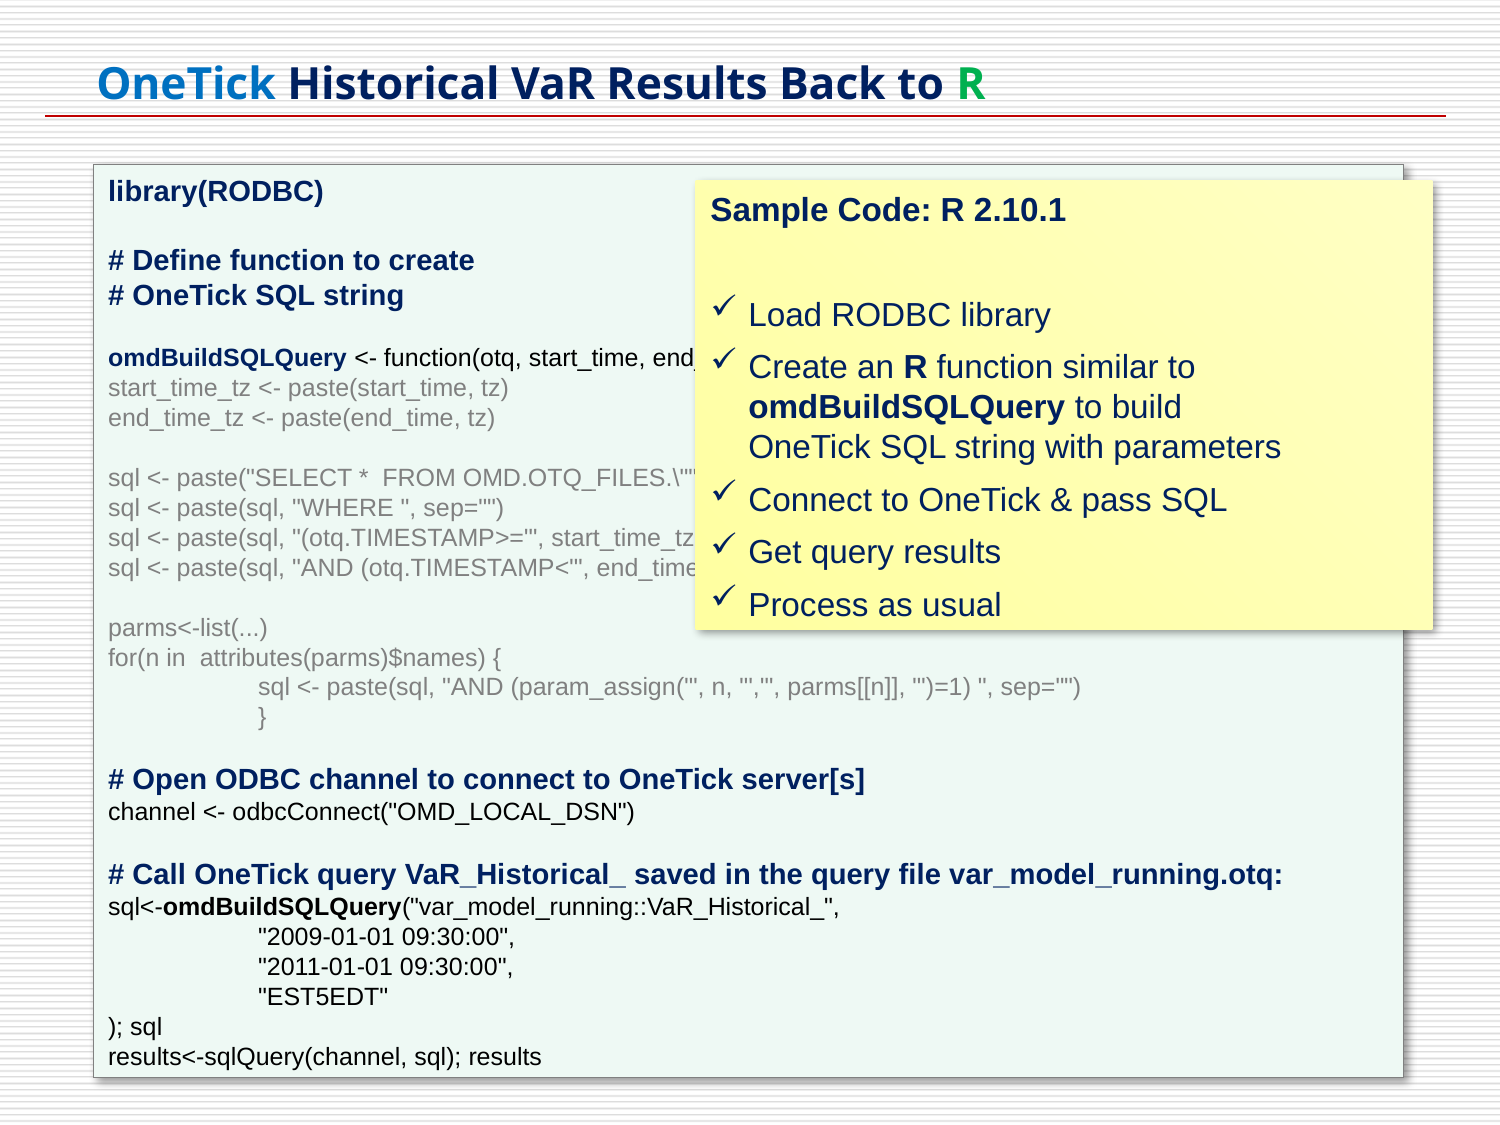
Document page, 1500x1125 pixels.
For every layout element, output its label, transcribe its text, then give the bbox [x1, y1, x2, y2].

title OneTick Historical VaR Results Back to R [81, 46, 1432, 115]
text_box Sample Code: R 2.10.1 Load RODBC library Create an R function similar to omdBuildSQLQuery to build OneTick SQL string with parameters Connect to OneTick & pass SQL Get query results Process as usual [695, 180, 1433, 630]
picture [0, 0, 1500, 1125]
text_box library(RODBC) # Define function to create # OneTick SQL string omdBuildSQLQuery <- function(otq, start_time, end_time, tz, ...){ start_time_tz <- paste(start_time, tz) end_time_tz <- paste(end_time, tz) sql <- paste("SELECT * FROM OMD.OTQ_FILES.\"", otq, "\" otq ", sep="") sql <- paste(sql, "WHERE ", sep="") sql <- paste(sql, "(otq.TIMESTAMP>='", start_time_tz, "') ", sep="") sql <- paste(sql, "AND (otq.TIMESTAMP<'", end_time_tz, "') ", sep="") parms<-list(...) for(n in attributes(parms)$names) { sql <- paste(sql, "AND (param_assign('", n, "','", parms[[n]], "')=1) ", sep="") } # Open ODBC channel to connect to OneTick server[s] channel <- odbcConnect("OMD_LOCAL_DSN") # Call OneTick query VaR_Historical_ saved in the query file var_model_running.otq: sql<-omdBuildSQLQuery("var_model_running::VaR_Historical_", "2009-01-01 09:30:00", "2011-01-01 09:30:00", "EST5EDT" ); sql results<-sqlQuery(channel, sql); results [93, 164, 1404, 1078]
